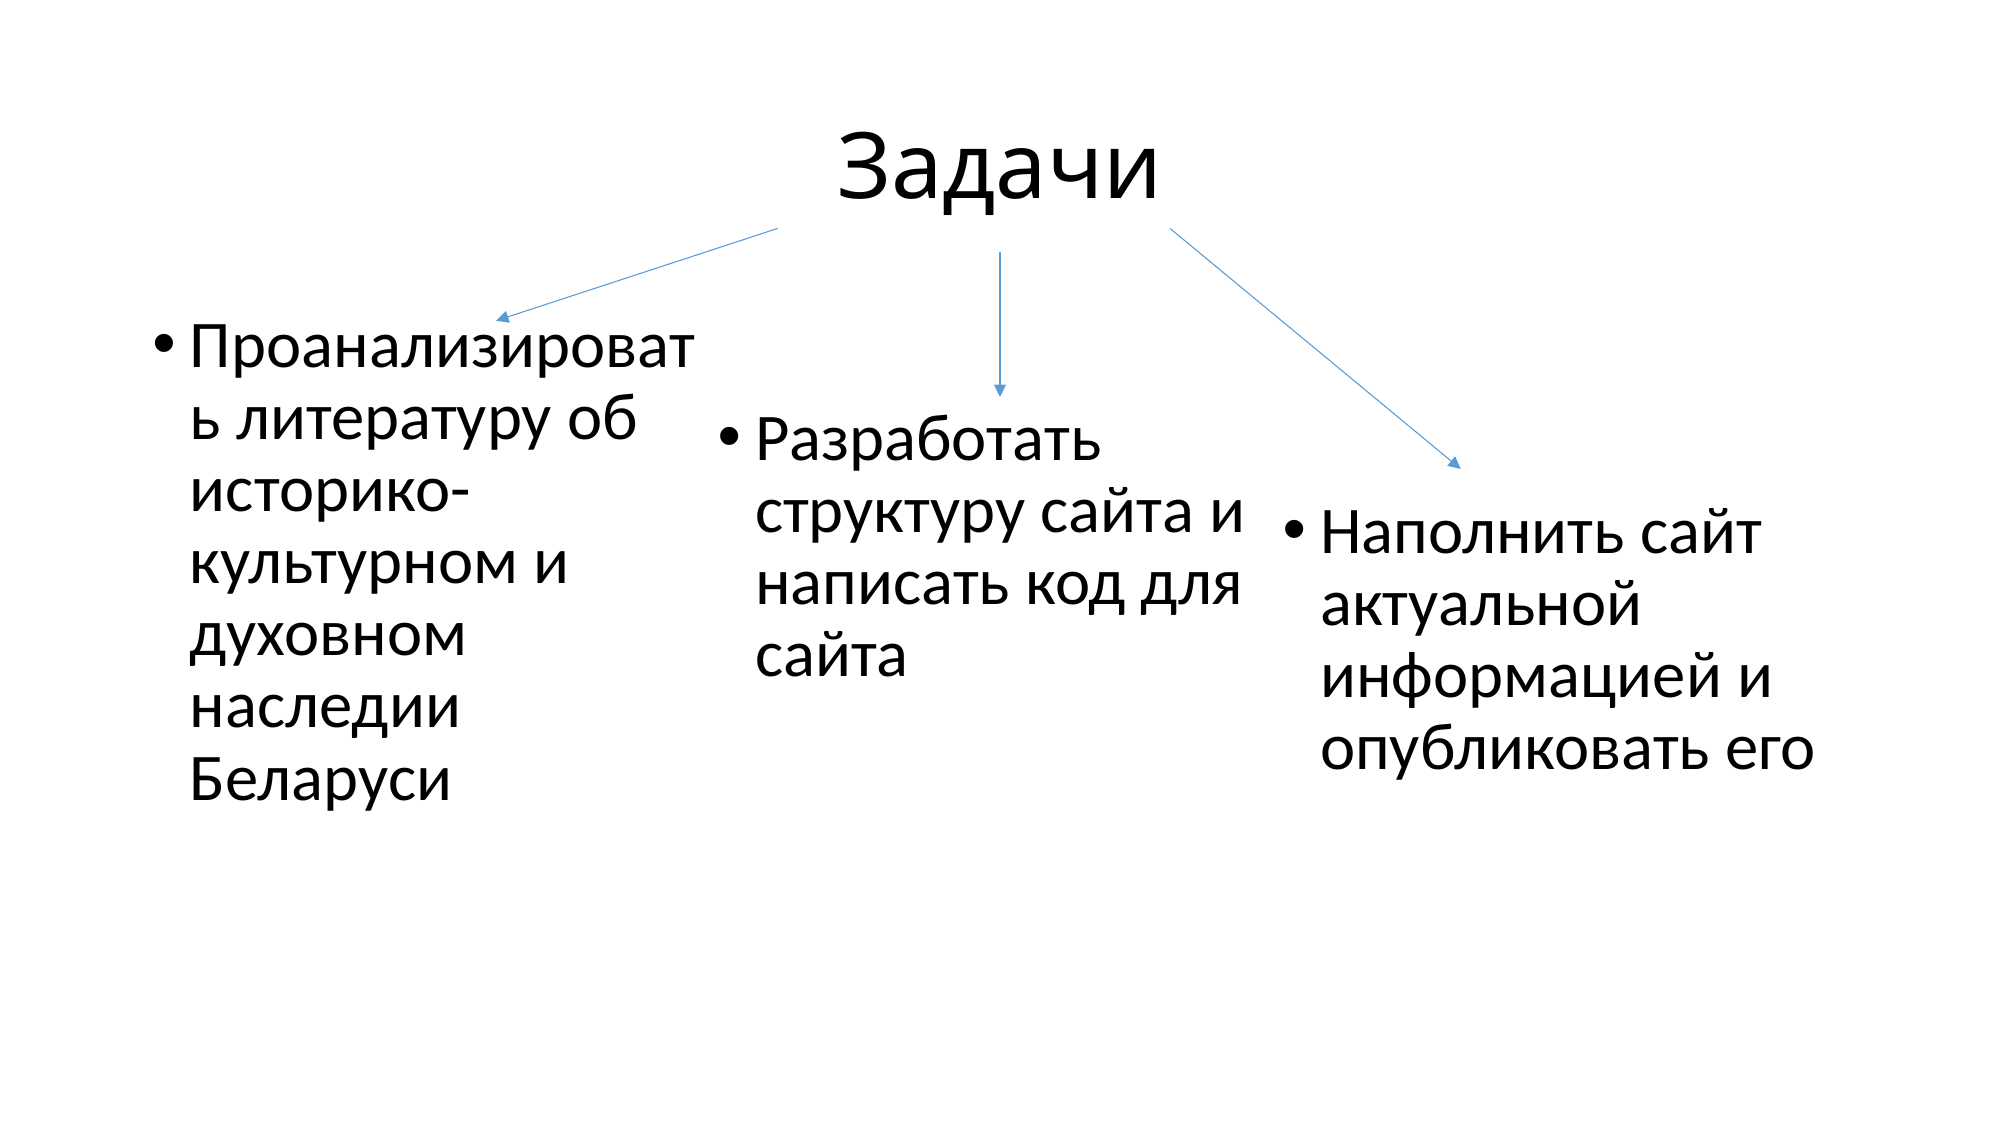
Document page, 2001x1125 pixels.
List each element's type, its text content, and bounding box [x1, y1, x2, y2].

list Проанализировать литературу об историко- культурном и духовном наследии Беларуси Разработать структуру сайта и написать код для сайта Наполнить сайт актуальной информацией и опубликовать его [137, 302, 1863, 1026]
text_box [496, 228, 778, 321]
title Задачи [137, 59, 1863, 278]
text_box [1169, 228, 1461, 469]
